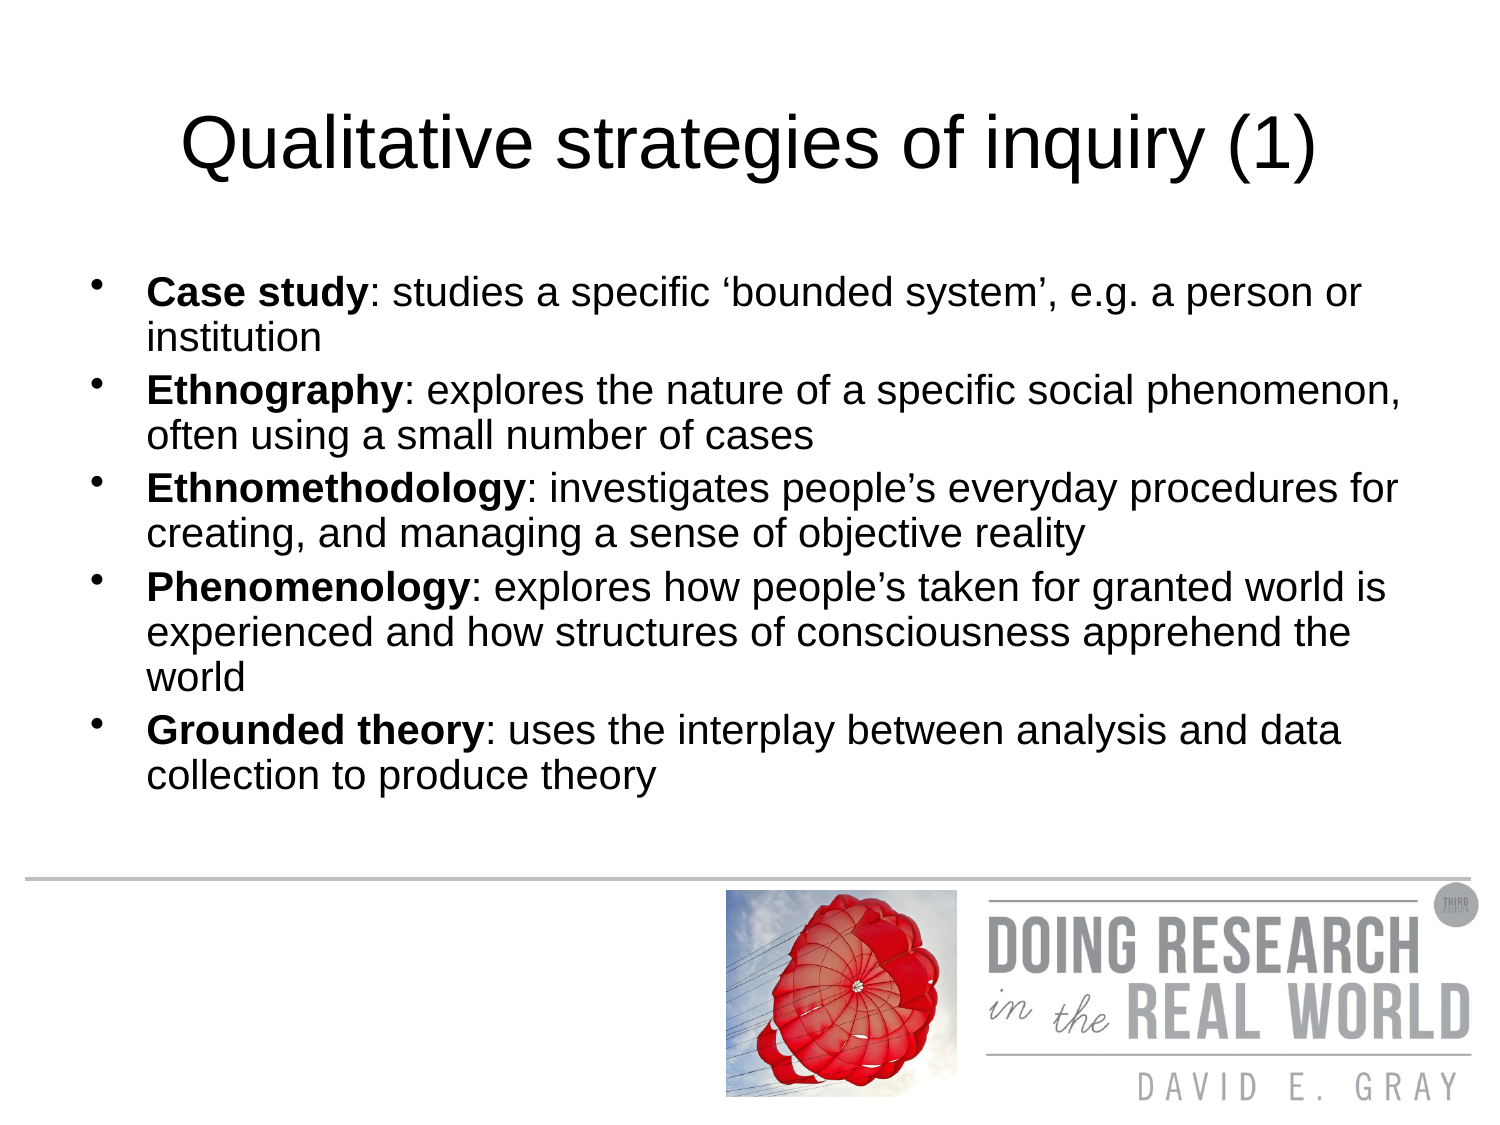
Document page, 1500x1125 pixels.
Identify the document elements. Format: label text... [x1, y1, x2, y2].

picture [726, 834, 1500, 1124]
title Qualitative strategies of inquiry (1) [75, 45, 1425, 233]
list Case study: studies a specific ‘bounded system’, e.g. a person or institution Ethnography: explores the nature of a specific social phenomenon, often using a small number of cases Ethnomethodology: investigates people’s everyday procedures for creating, and managing a sense of objective reality Phenomenology: explores how people’s taken for granted world is experienced and how structures of consciousness apprehend the world Grounded theory: uses the interplay between analysis and data collection to produce theory [75, 262, 1425, 1005]
